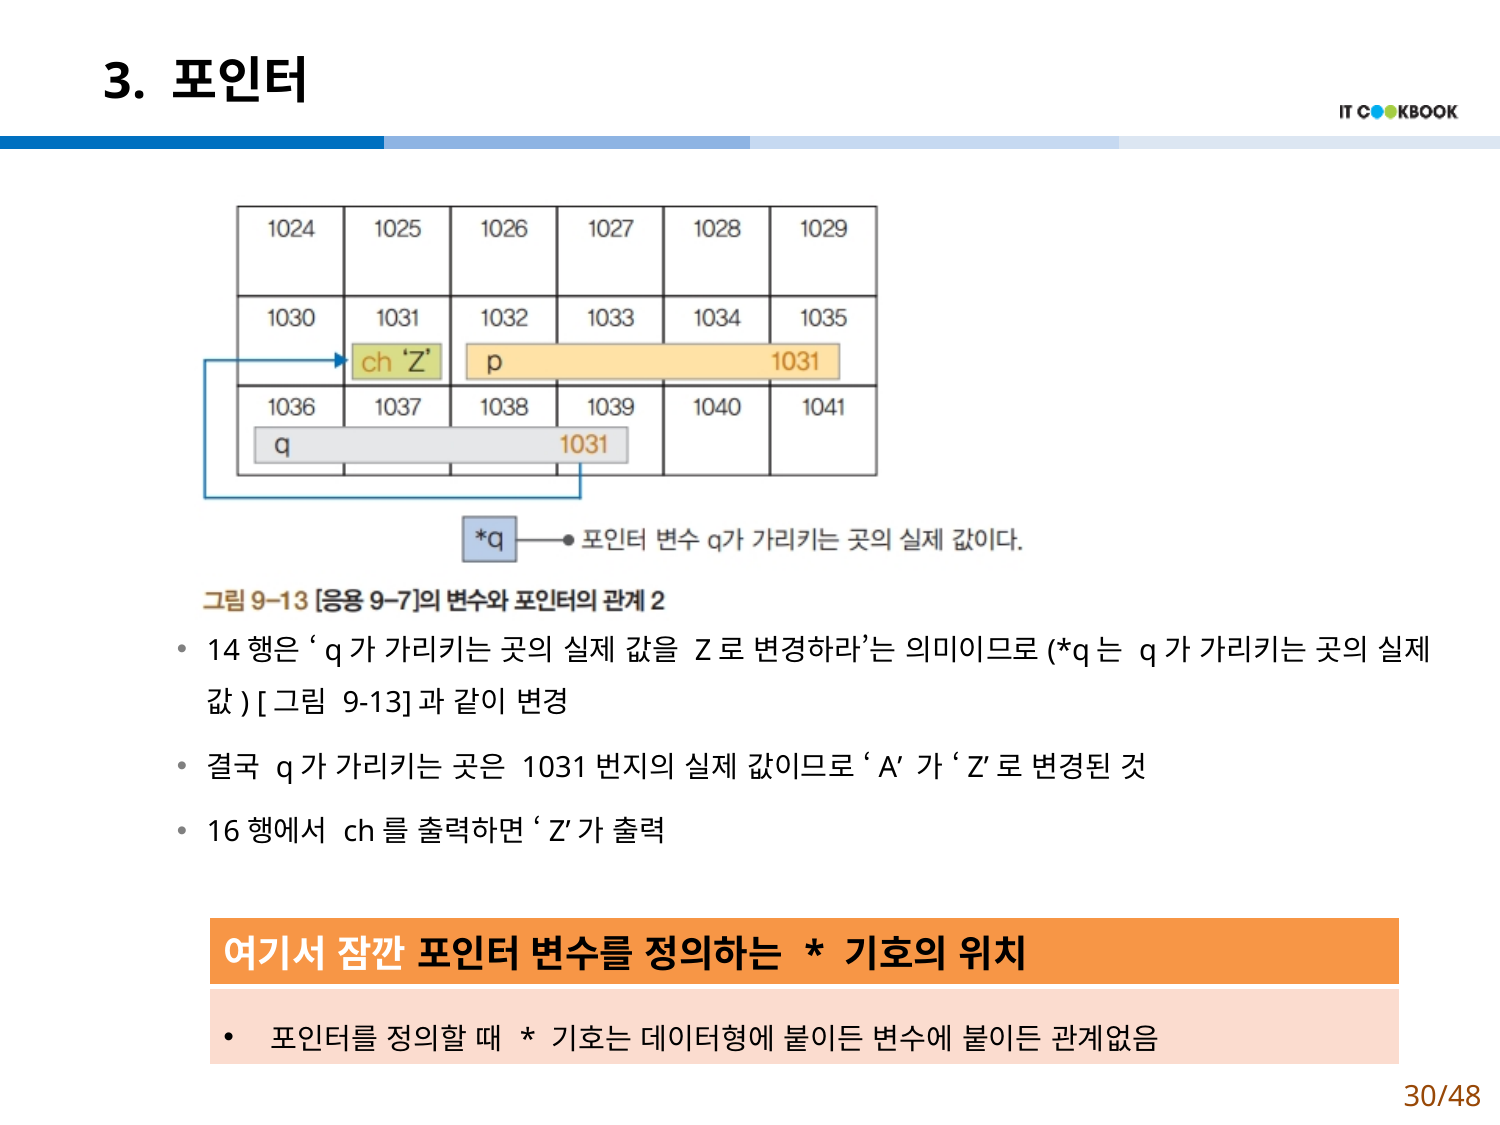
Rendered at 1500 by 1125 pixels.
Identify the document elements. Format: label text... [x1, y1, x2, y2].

list 14행은 ‘q가 가리키는 곳의 실제 값을 Z로 변경하라’는 의미이므로(*q는 q가 가리키는 곳의 실제 값) [그림 9-13]과 같이 변경 결국 q가 가리키는 곳은 1031번지의 실제 값이므로 ‘A’ 가 ‘Z’로 변경된 것 16행에서 ch를 출력하면 ‘Z’가 출력 [88, 177, 1459, 1077]
table_cell 포인터를 정의할 때 * 기호는 데이터형에 붙이든 변수에 붙이든 관계없음 [210, 989, 1399, 1064]
table_header 여기서 잠깐 포인터 변수를 정의하는 * 기호의 위치 [210, 918, 1399, 984]
title 3. 포인터 [88, 32, 1330, 124]
picture [194, 195, 1027, 628]
picture [1340, 105, 1459, 120]
